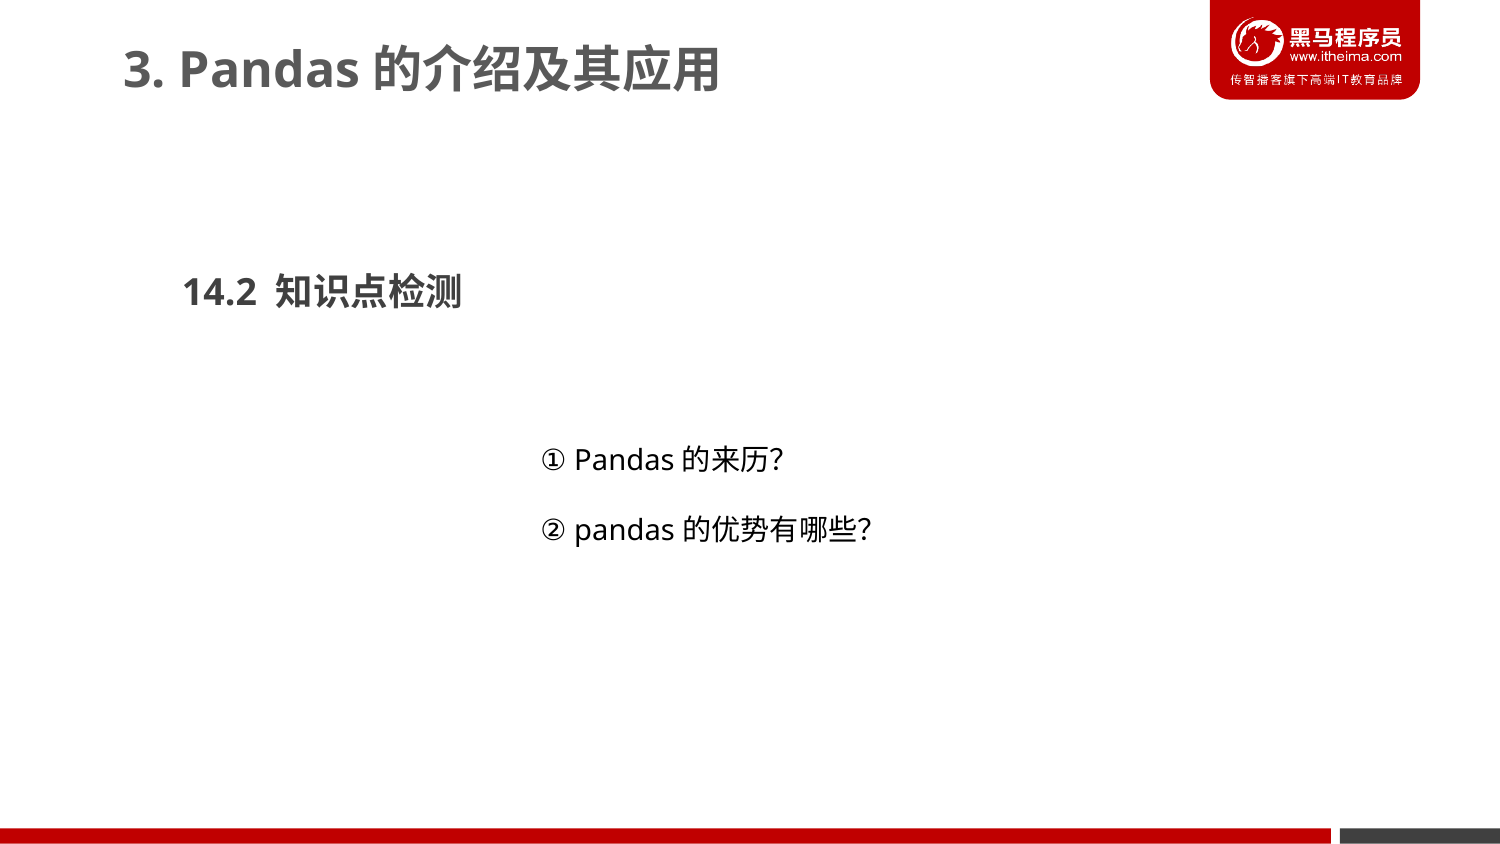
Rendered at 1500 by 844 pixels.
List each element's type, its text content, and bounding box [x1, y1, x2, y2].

text_box 14.2 知识点检测 [167, 260, 744, 321]
text_box 3. Pandas的介绍及其应用 [112, 5, 996, 138]
picture [1212, 8, 1421, 94]
text_box ① Pandas的来历？ ② pandas的优势有哪些？ [525, 433, 902, 554]
